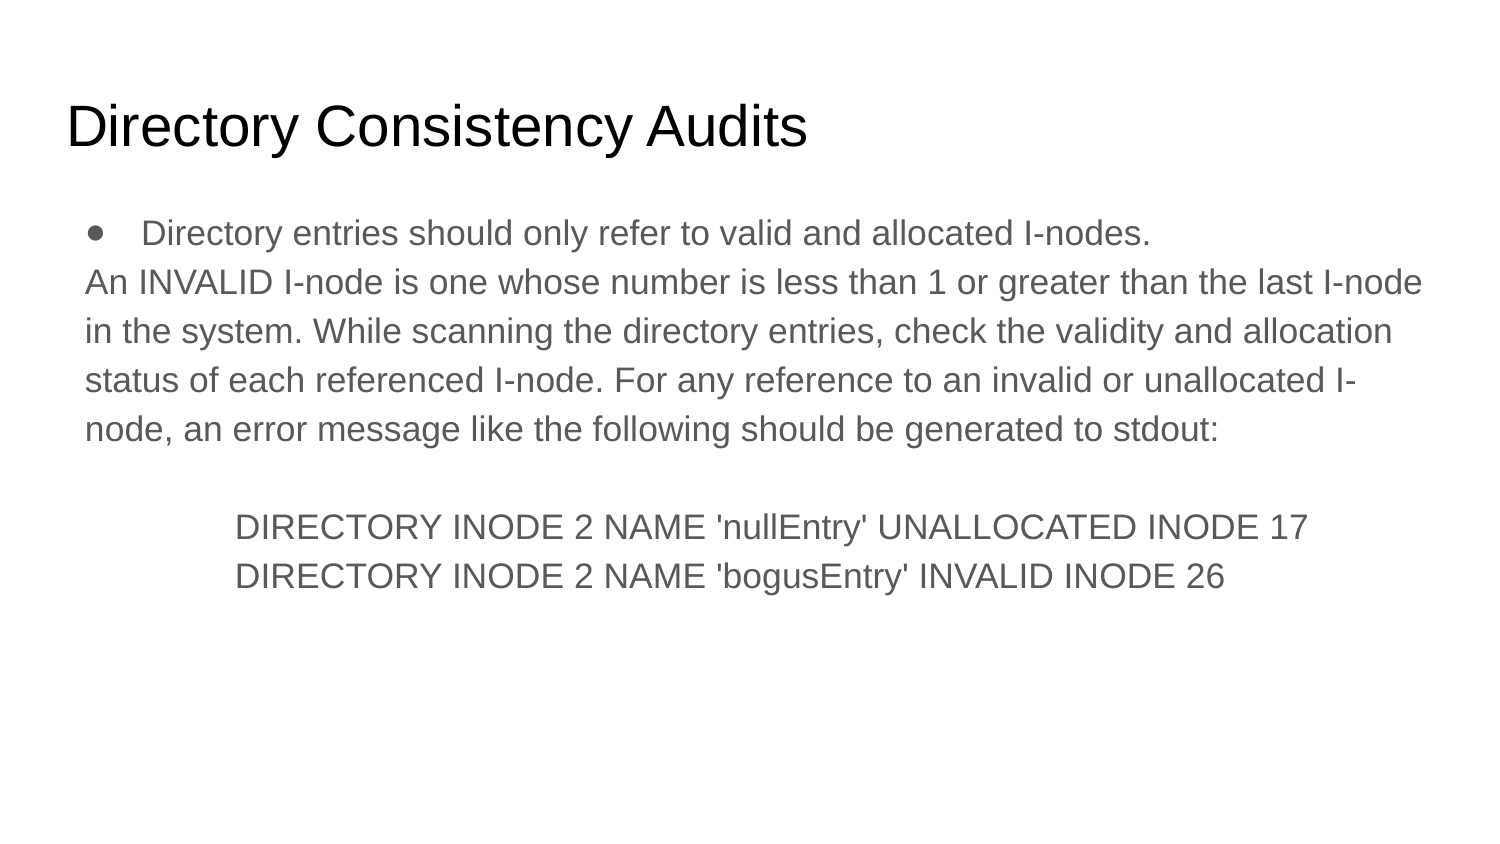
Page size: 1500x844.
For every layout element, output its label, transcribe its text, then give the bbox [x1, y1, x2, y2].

list Directory entries should only refer to valid and allocated I-nodes. An INVALID I-node is one whose number is less than 1 or greater than the last I-node in the system. While scanning the directory entries, check the validity and allocation status of each referenced I-node. For any reference to an invalid or unallocated I-node, an error message like the following should be generated to stdout: DIRECTORY INODE 2 NAME 'nullEntry' UNALLOCATED INODE 17 DIRECTORY INODE 2 NAME 'bogusEntry' INVALID INODE 26 [51, 189, 1449, 750]
title Directory Consistency Audits [51, 72, 1449, 167]
